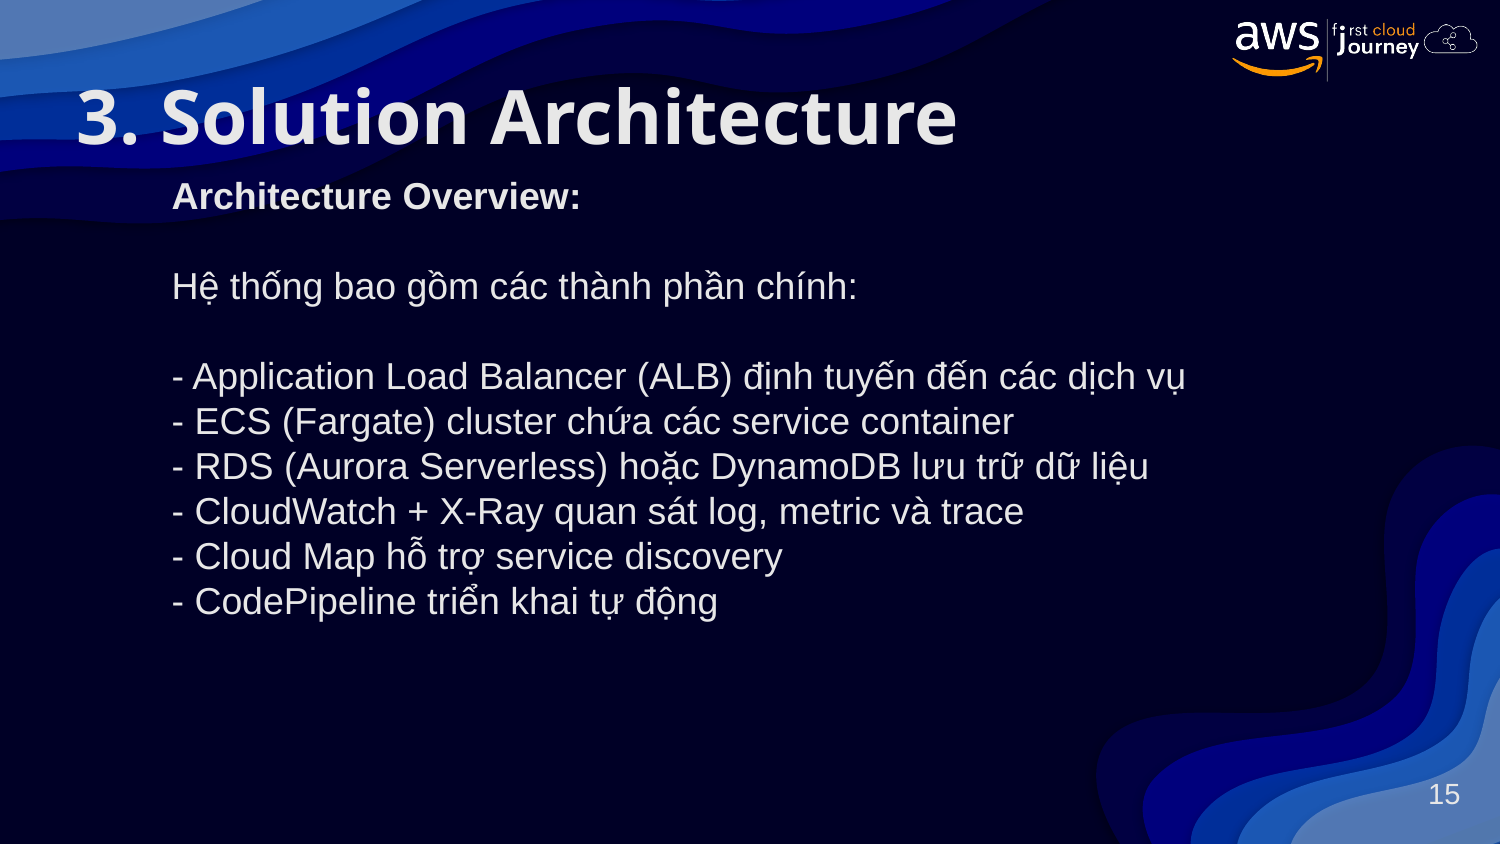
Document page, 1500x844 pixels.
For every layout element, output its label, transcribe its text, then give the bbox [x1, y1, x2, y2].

title 3. Solution Architecture [30, 54, 1006, 147]
picture [1226, 11, 1481, 84]
text_box 15 [1413, 768, 1480, 833]
text_box Architecture Overview: Hệ thống bao gồm các thành phần chính: - Application Load Balancer (ALB) định tuyến đến các dịch vụ - ECS (Fargate) cluster chứa các service container - RDS (Aurora Serverless) hoặc DynamoDB lưu trữ dữ liệu - CloudWatch + X-Ray quan sát log, metric và trace - Cloud Map hỗ trợ service discovery - CodePipeline triển khai tự động [156, 164, 1415, 675]
